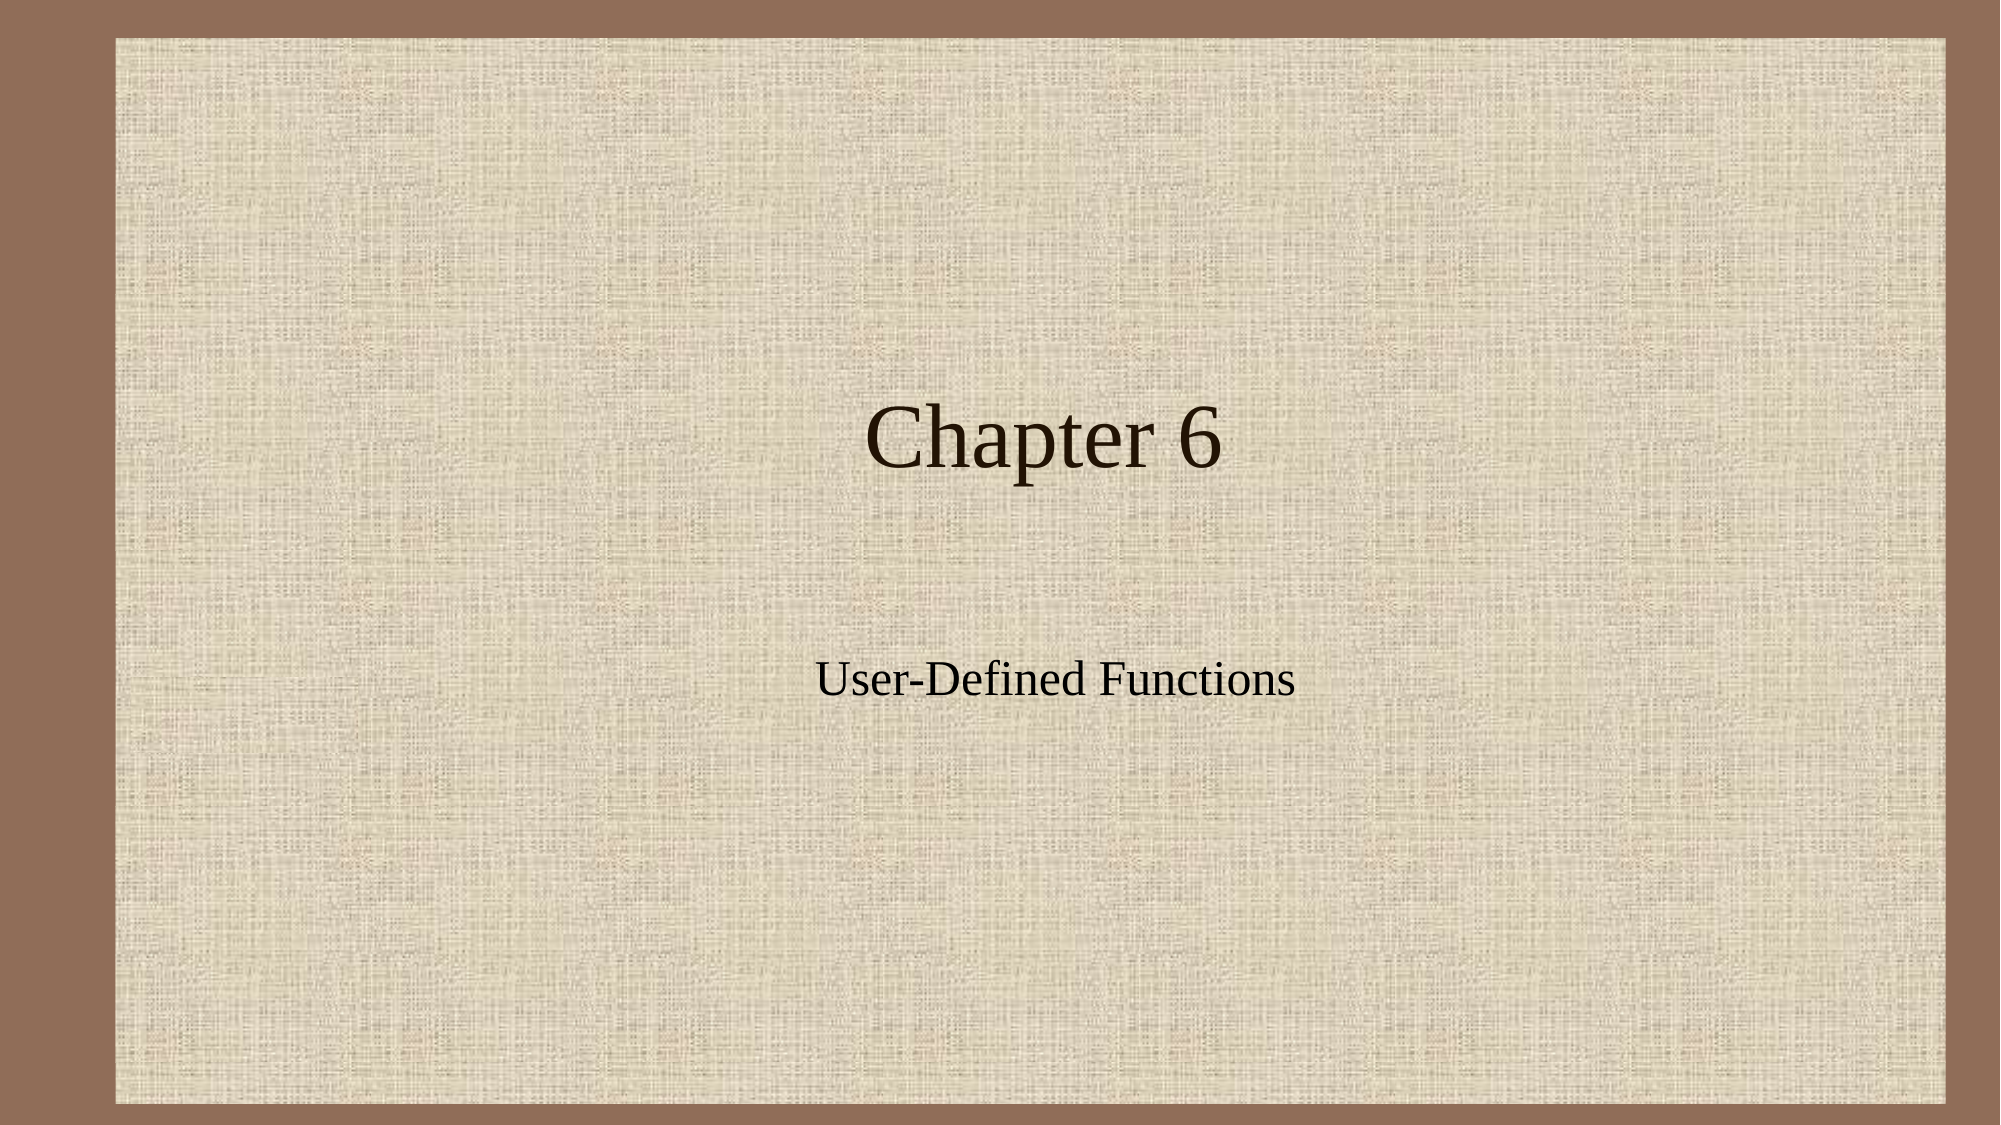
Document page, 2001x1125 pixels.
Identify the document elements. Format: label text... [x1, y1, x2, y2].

title Chapter 6 [200, 337, 1889, 525]
subtitle User-Defined Functions [355, 637, 1756, 929]
picture [115, 38, 1946, 1104]
